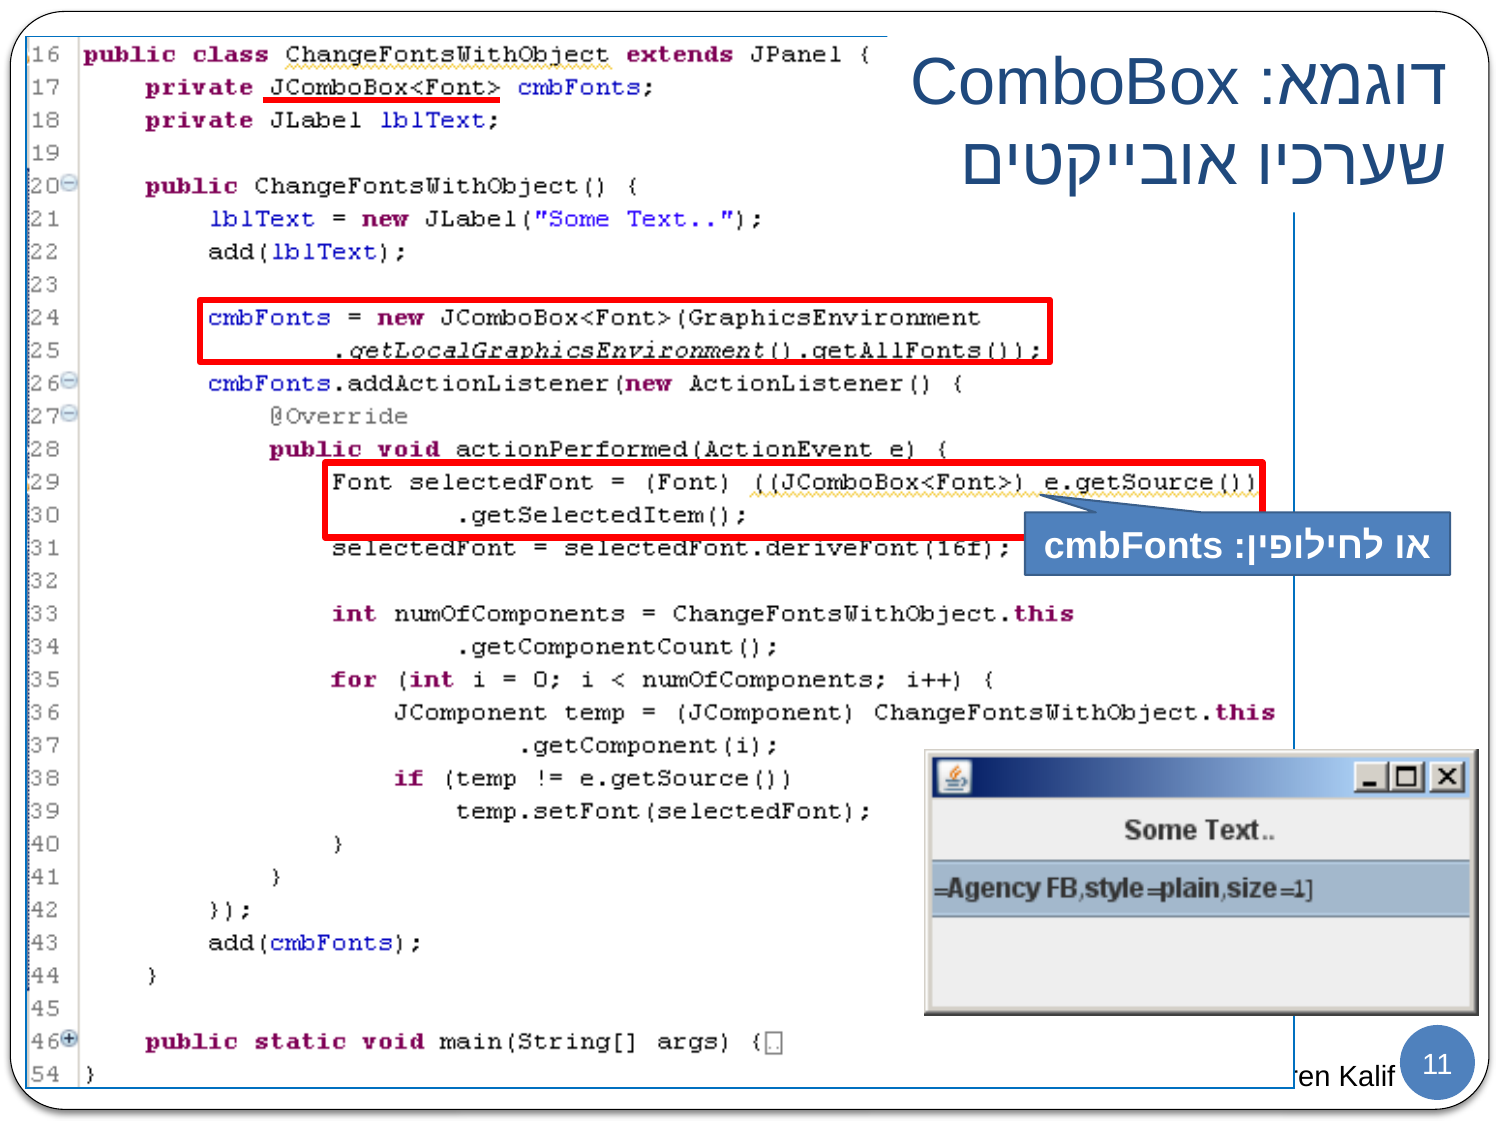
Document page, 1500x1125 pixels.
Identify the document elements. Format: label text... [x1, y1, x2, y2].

picture [26, 37, 1479, 1088]
text_box או לחילופין: cmbFonts [1300, 511, 1452, 576]
title דוגמא: ComboBox שערכיו אובייקטים [887, 24, 1463, 213]
